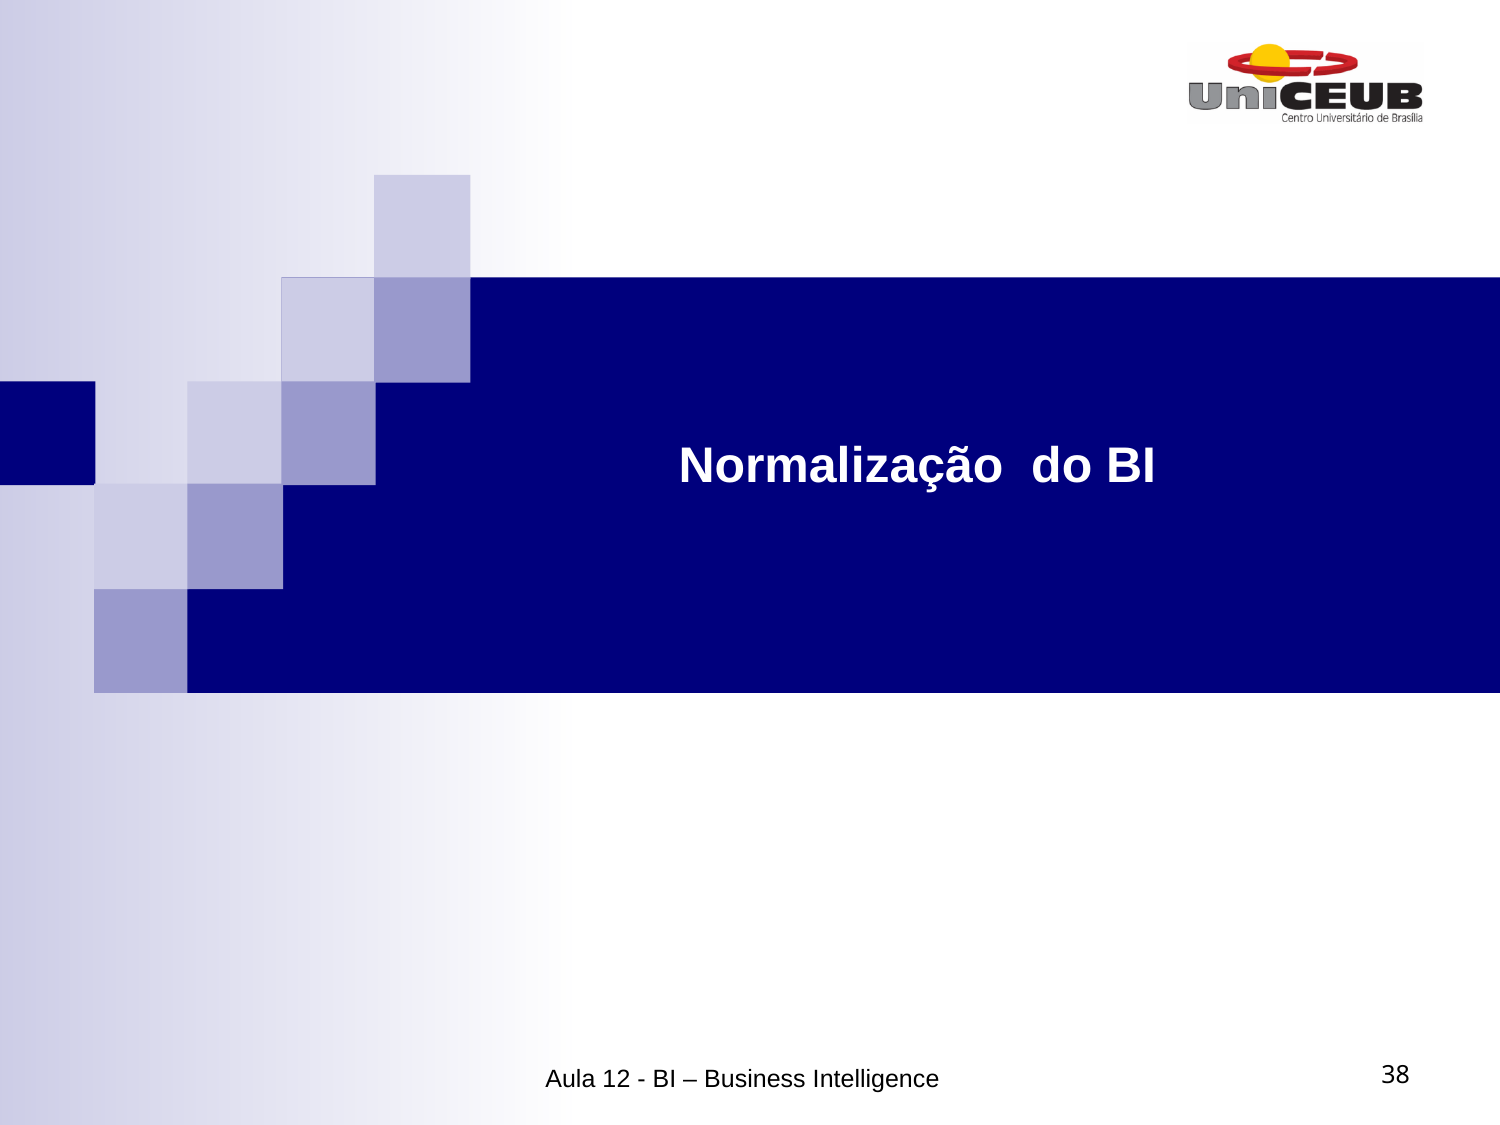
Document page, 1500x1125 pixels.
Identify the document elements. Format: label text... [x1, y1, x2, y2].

text_box ‹#› [1074, 1024, 1425, 1100]
text_box Aula 12 - BI – Business Intelligence [512, 1024, 988, 1100]
title Normalização do BI [530, 350, 1305, 575]
picture [1186, 42, 1424, 125]
